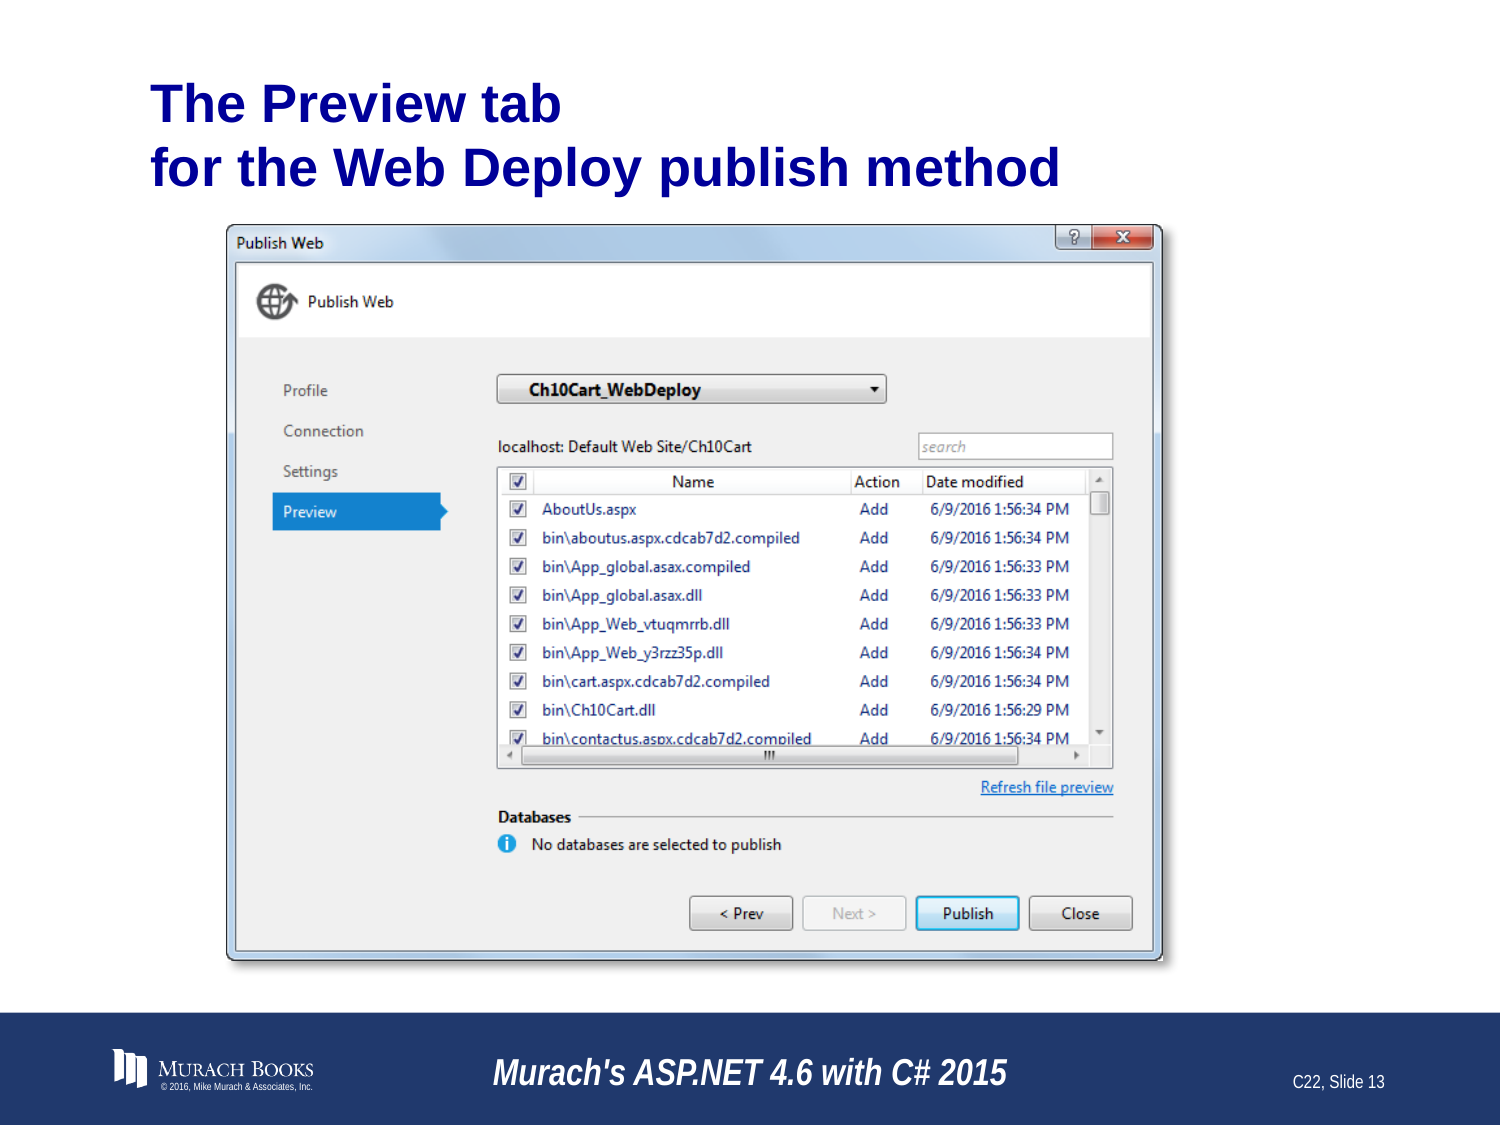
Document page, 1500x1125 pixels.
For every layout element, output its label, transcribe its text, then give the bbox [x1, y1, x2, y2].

picture [225, 224, 1163, 961]
footer © 2016, Mike Murach & Associates, Inc. [12, 1025, 463, 1100]
slide_number C22, Slide 13 [1087, 1025, 1400, 1100]
slide_number Murach's ASP.NET 4.6 with C# 2015 [463, 1025, 1050, 1100]
title The Preview tab for the Web Deploy publish method [150, 67, 1350, 199]
